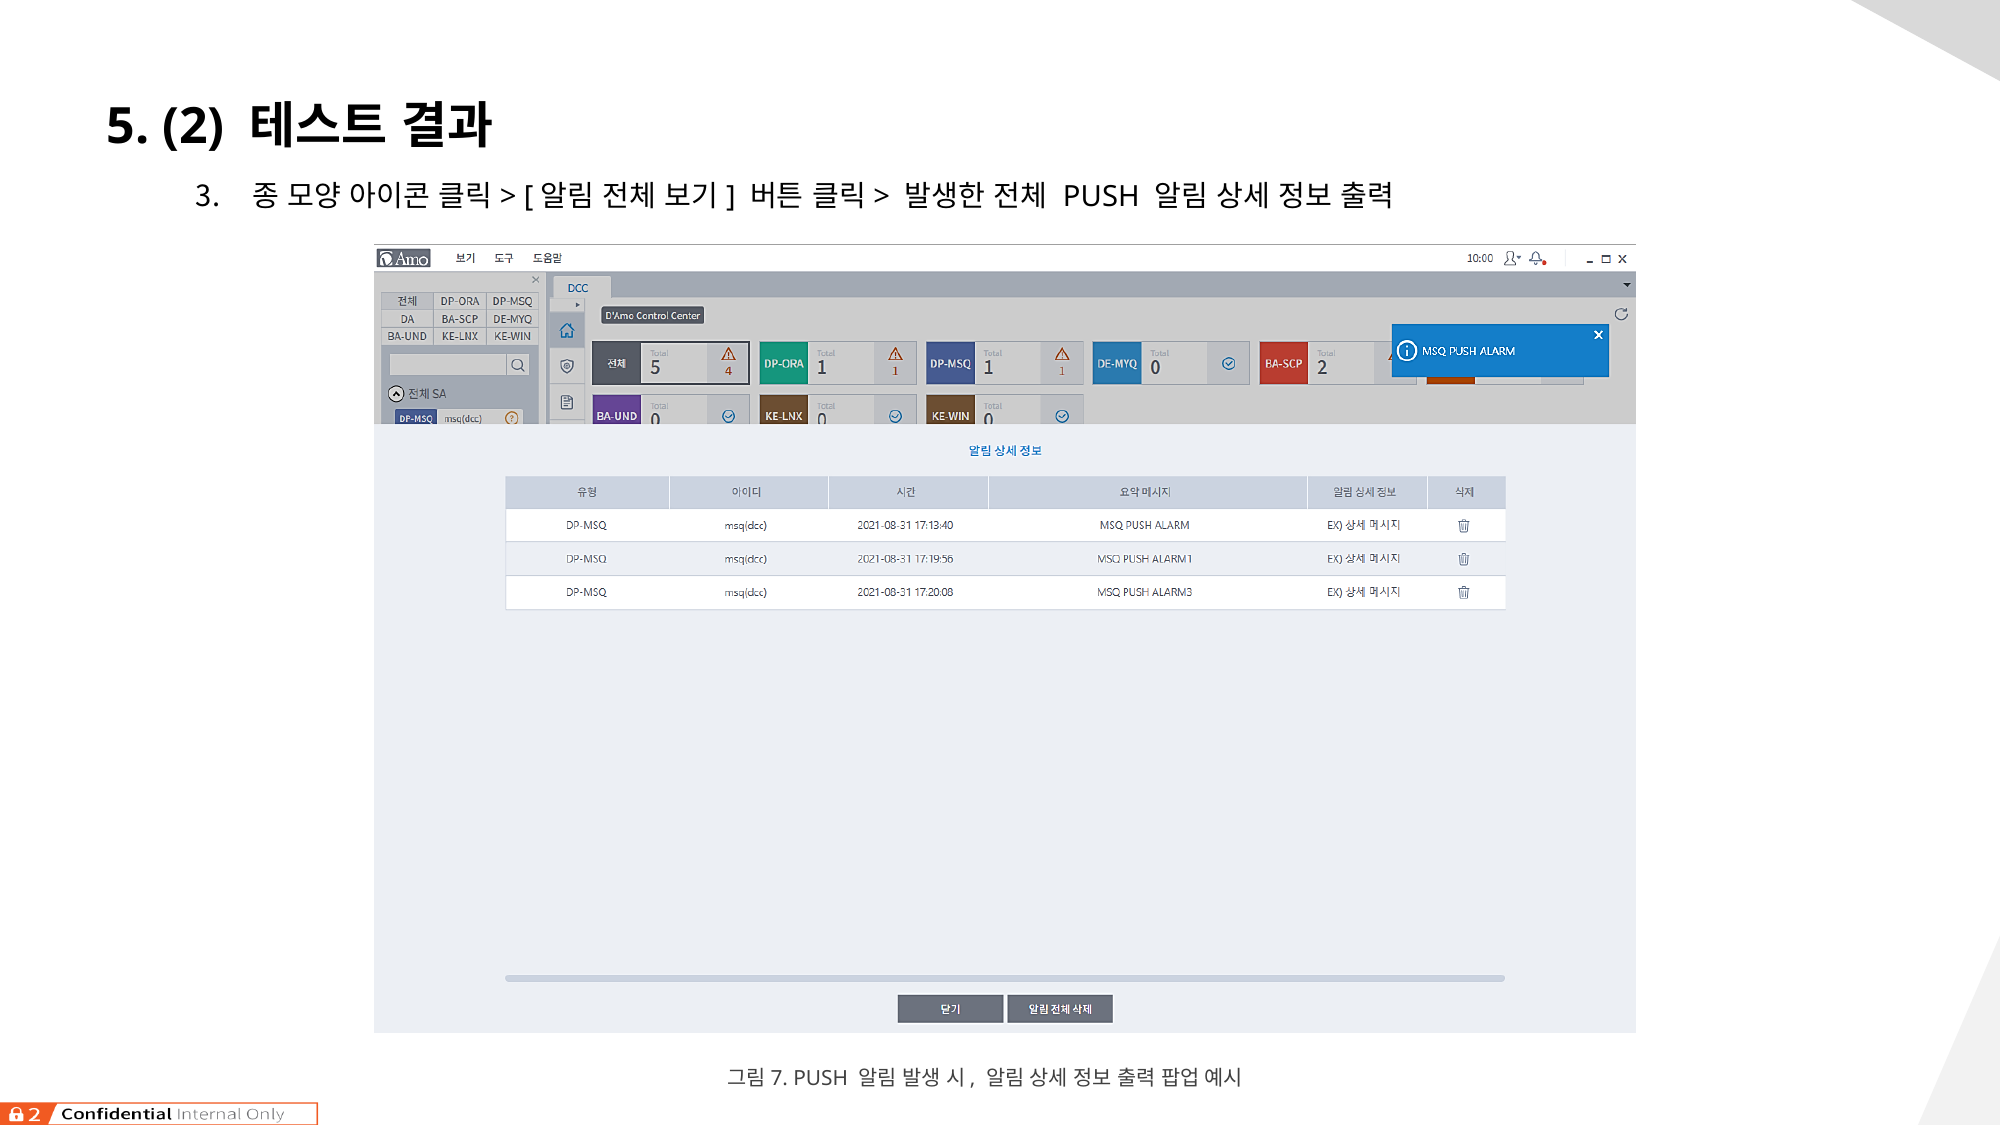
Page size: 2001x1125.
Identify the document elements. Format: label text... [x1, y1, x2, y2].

text_box 그림7. PUSH 알림 발생 시, 알림 상세 정보 출력 팝업 예시 [712, 1057, 1298, 1098]
text_box 종 모양 아이콘 클릭> [알림 전체 보기] 버튼 클릭> 발생한 전체 PUSH 알림 상세 정보 출력 [181, 169, 1830, 220]
text_box 5. (2) 테스트 결과 [91, 86, 602, 161]
picture [374, 244, 1636, 1033]
picture [0, 1100, 319, 1125]
